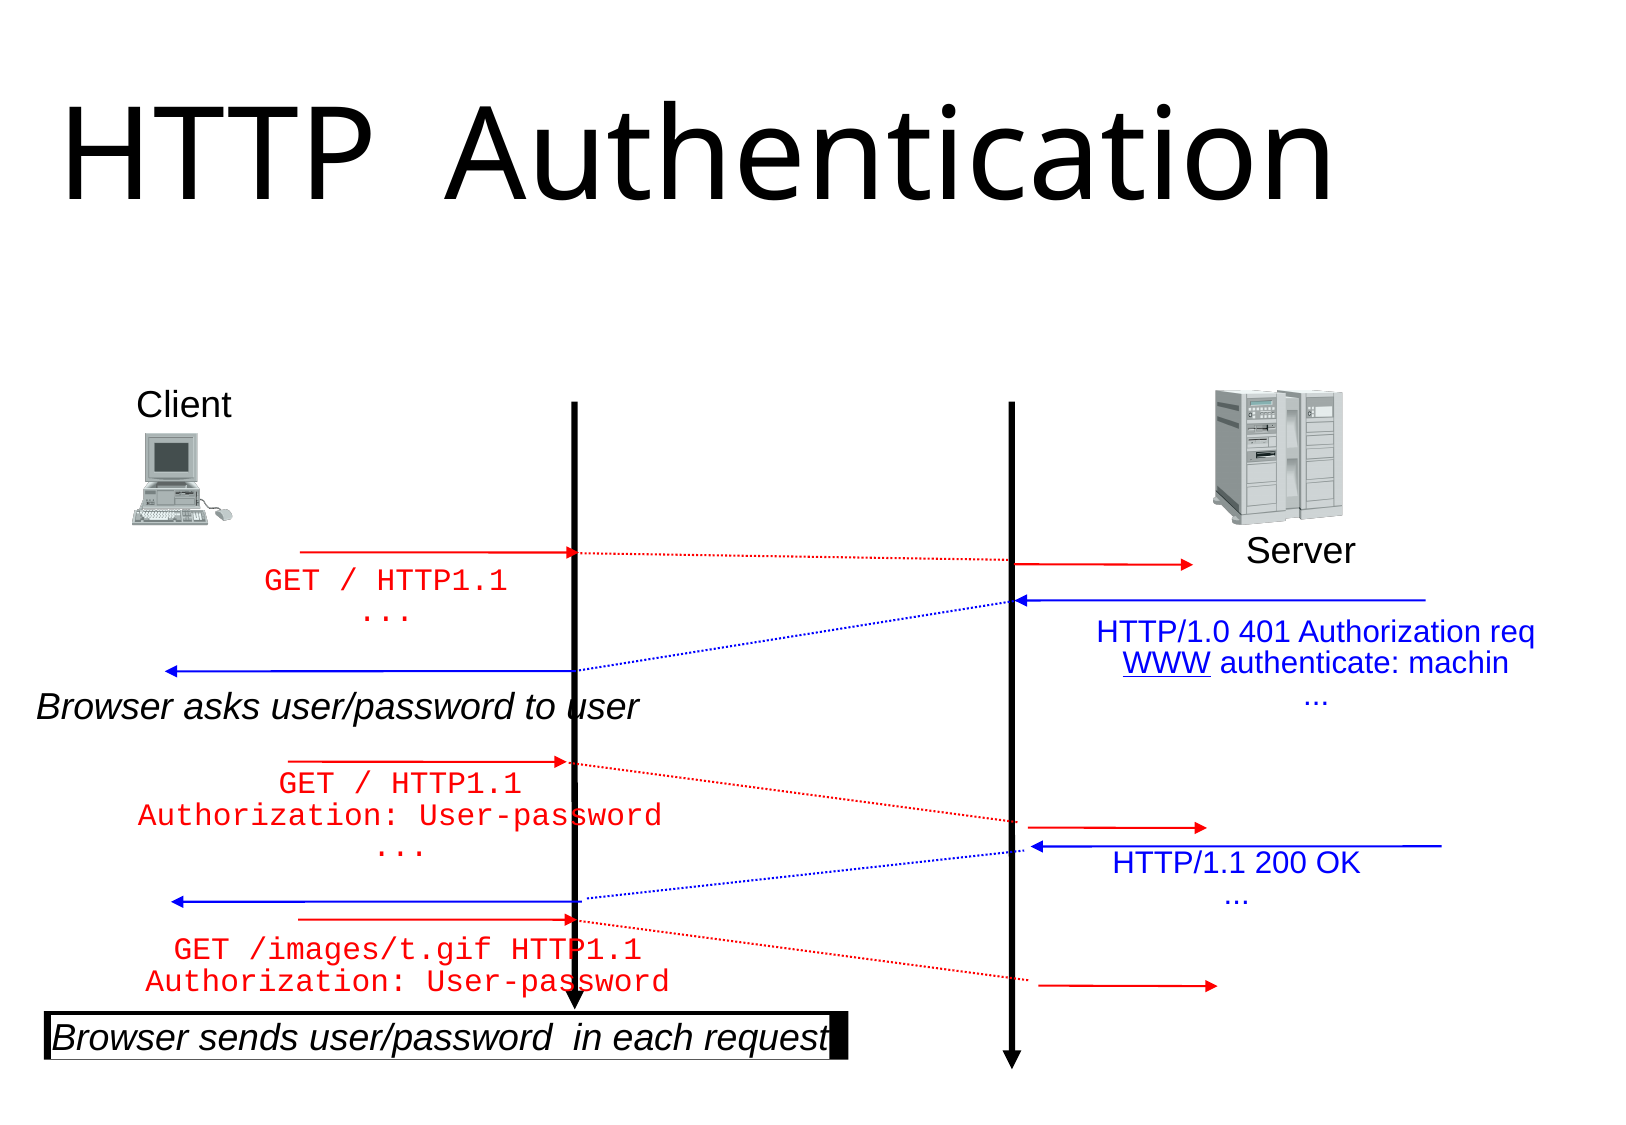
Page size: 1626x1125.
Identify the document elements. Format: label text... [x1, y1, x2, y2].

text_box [17, 552, 1538, 729]
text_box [32, 761, 1442, 1060]
text_box Server [1245, 532, 1357, 550]
text_box Client [136, 386, 232, 425]
picture [131, 433, 233, 527]
picture [1212, 390, 1343, 525]
title HTTP Authentication [0, 5, 1521, 316]
